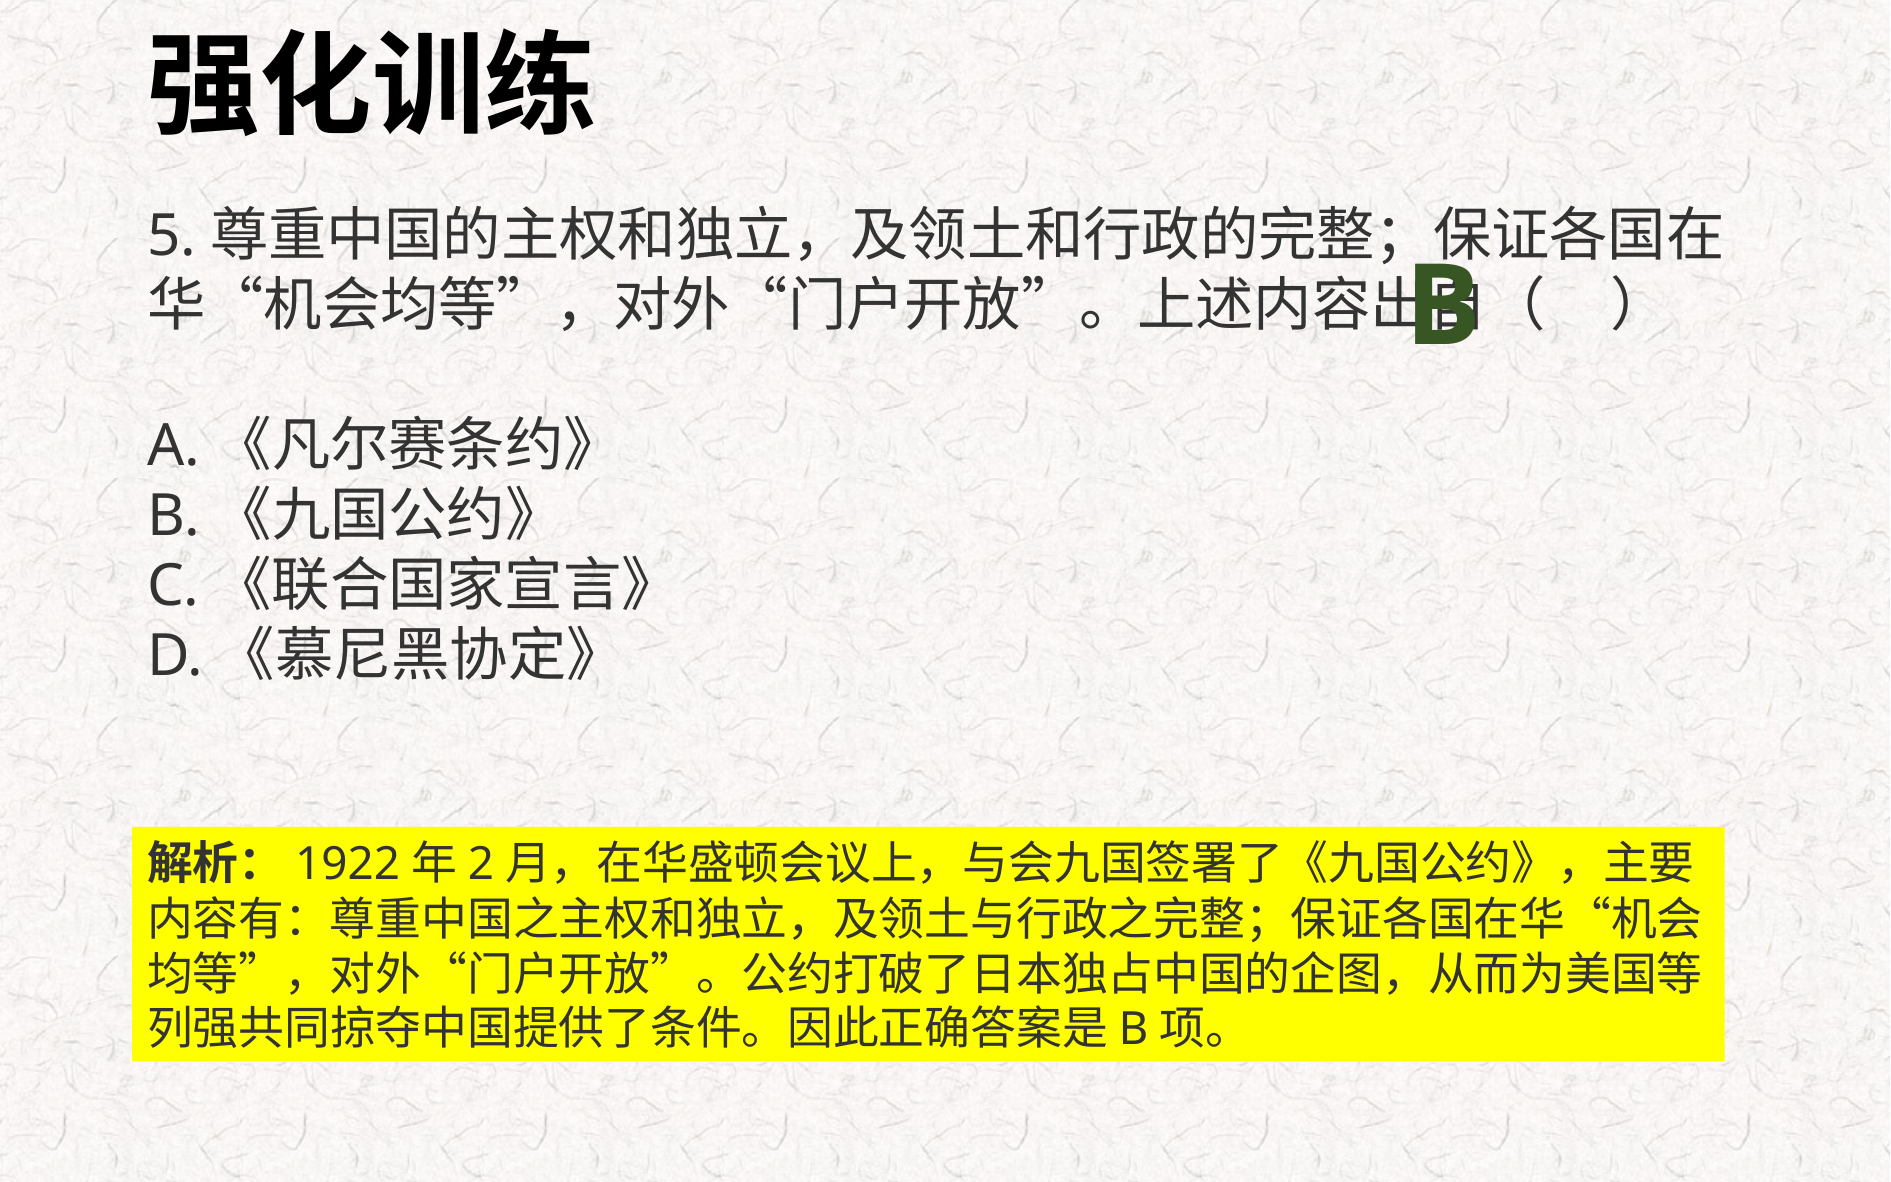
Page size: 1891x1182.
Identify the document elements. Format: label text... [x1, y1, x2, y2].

text_box 5.尊重中国的主权和独立，及领土和行政的完整；保证各国在华“机会均等”，对外“门户开放”。上述内容出自（ ） A.《凡尔赛条约》 B.《九国公约》 C.《联合国家宣言》 D.《慕尼黑协定》 [132, 189, 1761, 695]
picture [0, 0, 1891, 1182]
text_box B [1390, 224, 1497, 375]
text_box 强化训练 [132, 5, 670, 155]
text_box 解析：1922年2月，在华盛顿会议上，与会九国签署了《九国公约》，主要内容有：尊重中国之主权和独立，及领土与行政之完整；保证各国在华“机会均等”，对外“门户开放”。公约打破了日本独占中国的企图，从而为美国等列强共同掠夺中国提供了条件。因此正确答案是B项。 [132, 826, 1725, 1062]
